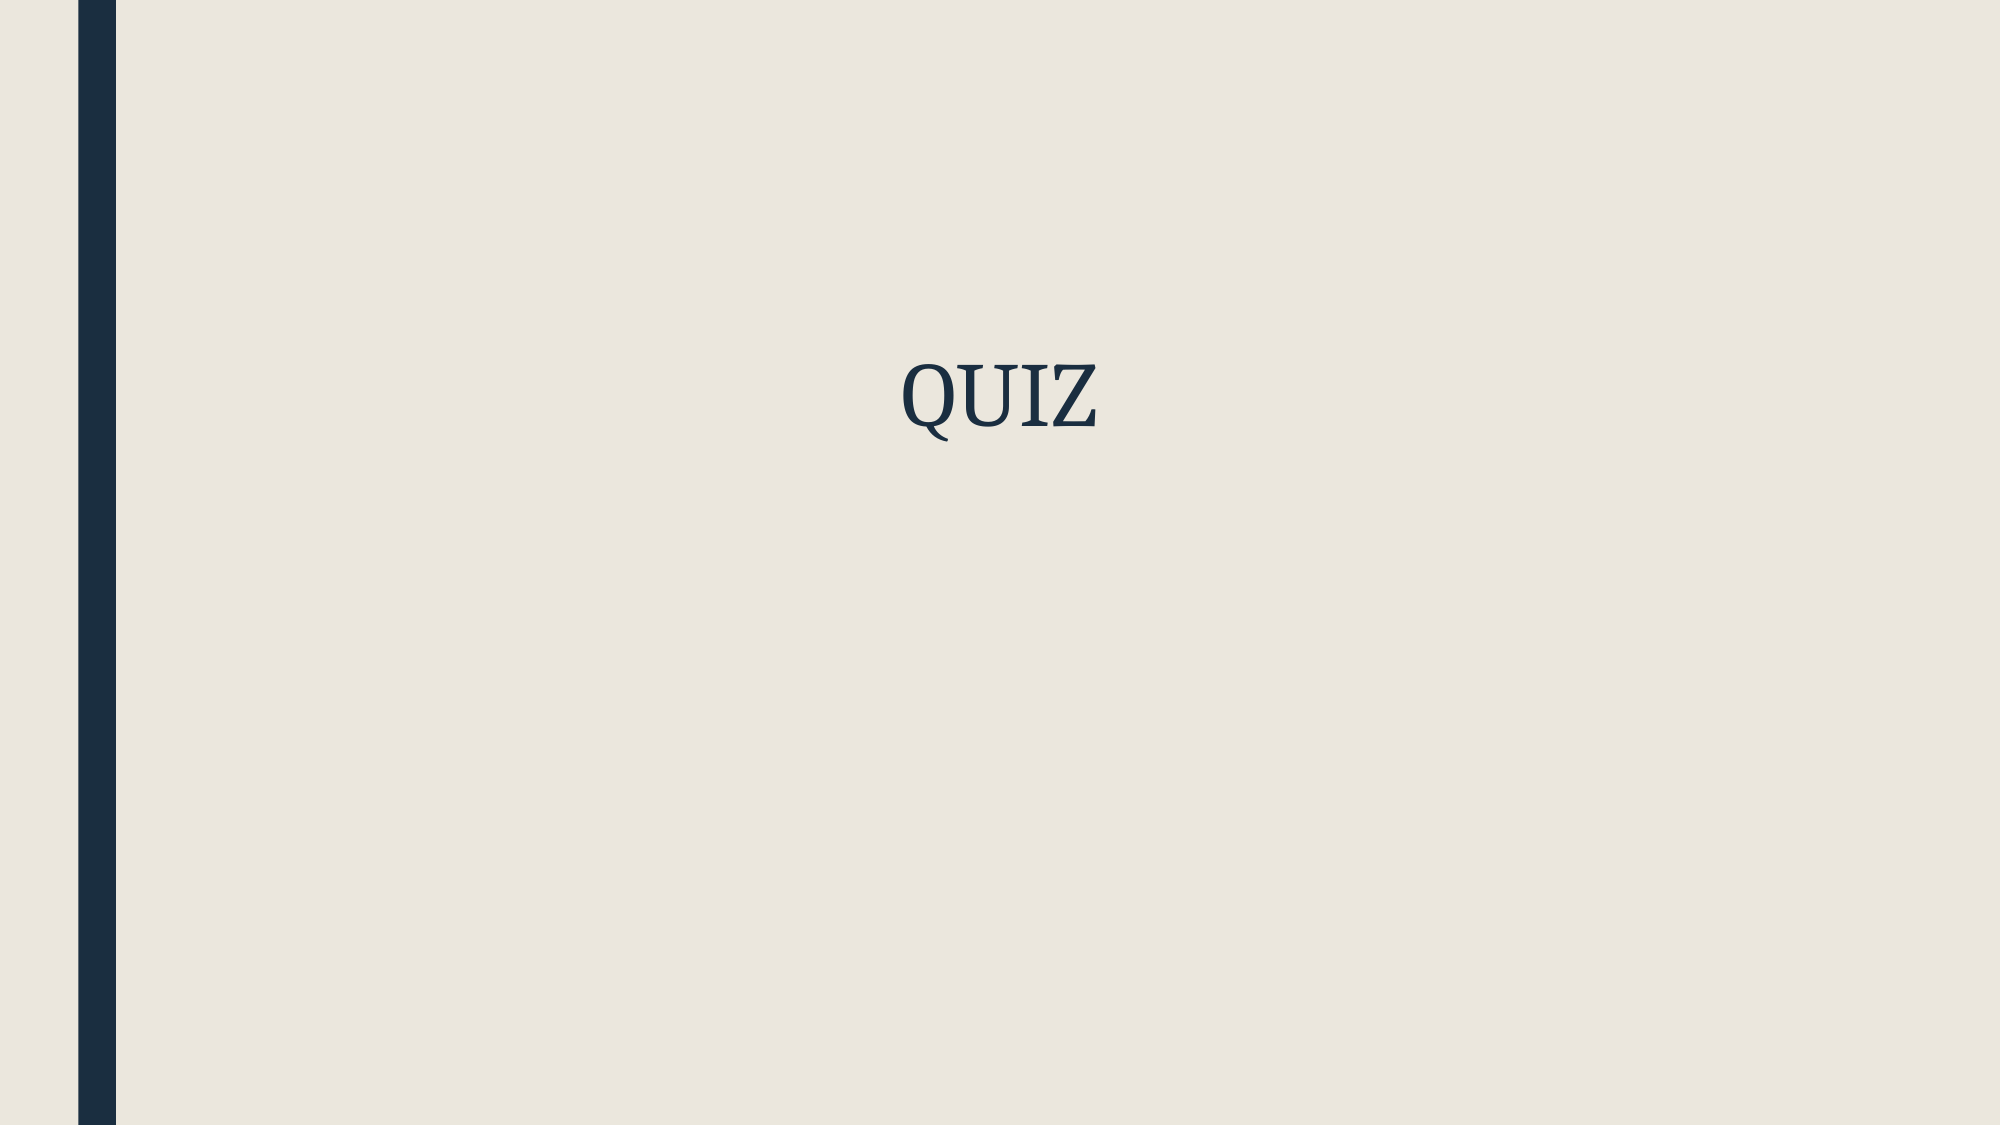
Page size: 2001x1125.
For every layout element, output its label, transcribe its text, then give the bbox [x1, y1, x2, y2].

title QUIZ [212, 340, 1788, 585]
